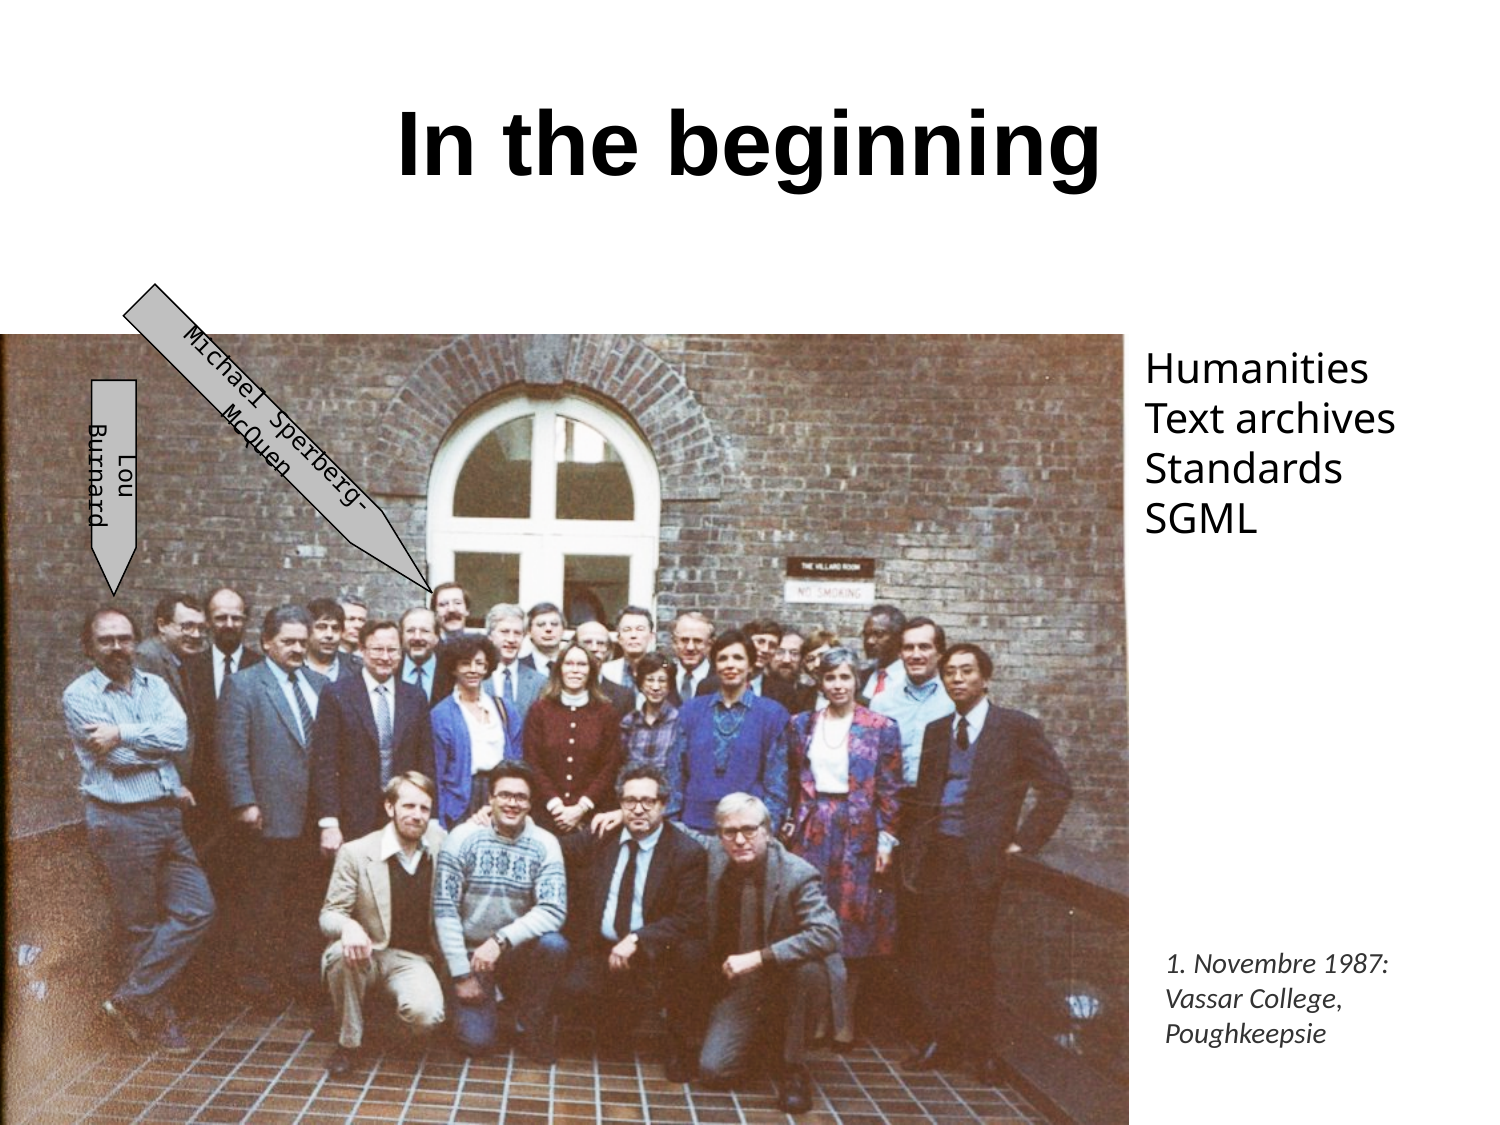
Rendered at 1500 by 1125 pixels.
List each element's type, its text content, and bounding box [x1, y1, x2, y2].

picture [0, 334, 1130, 1125]
title In the beginning [75, 45, 1425, 233]
text_box 1. Novembre 1987: Vassar College, Poughkeepsie [1149, 937, 1475, 1058]
text_box Humanities Text archives Standards SGML [1131, 334, 1412, 550]
text_box Michael Sperberg-McQuen [123, 284, 203, 332]
